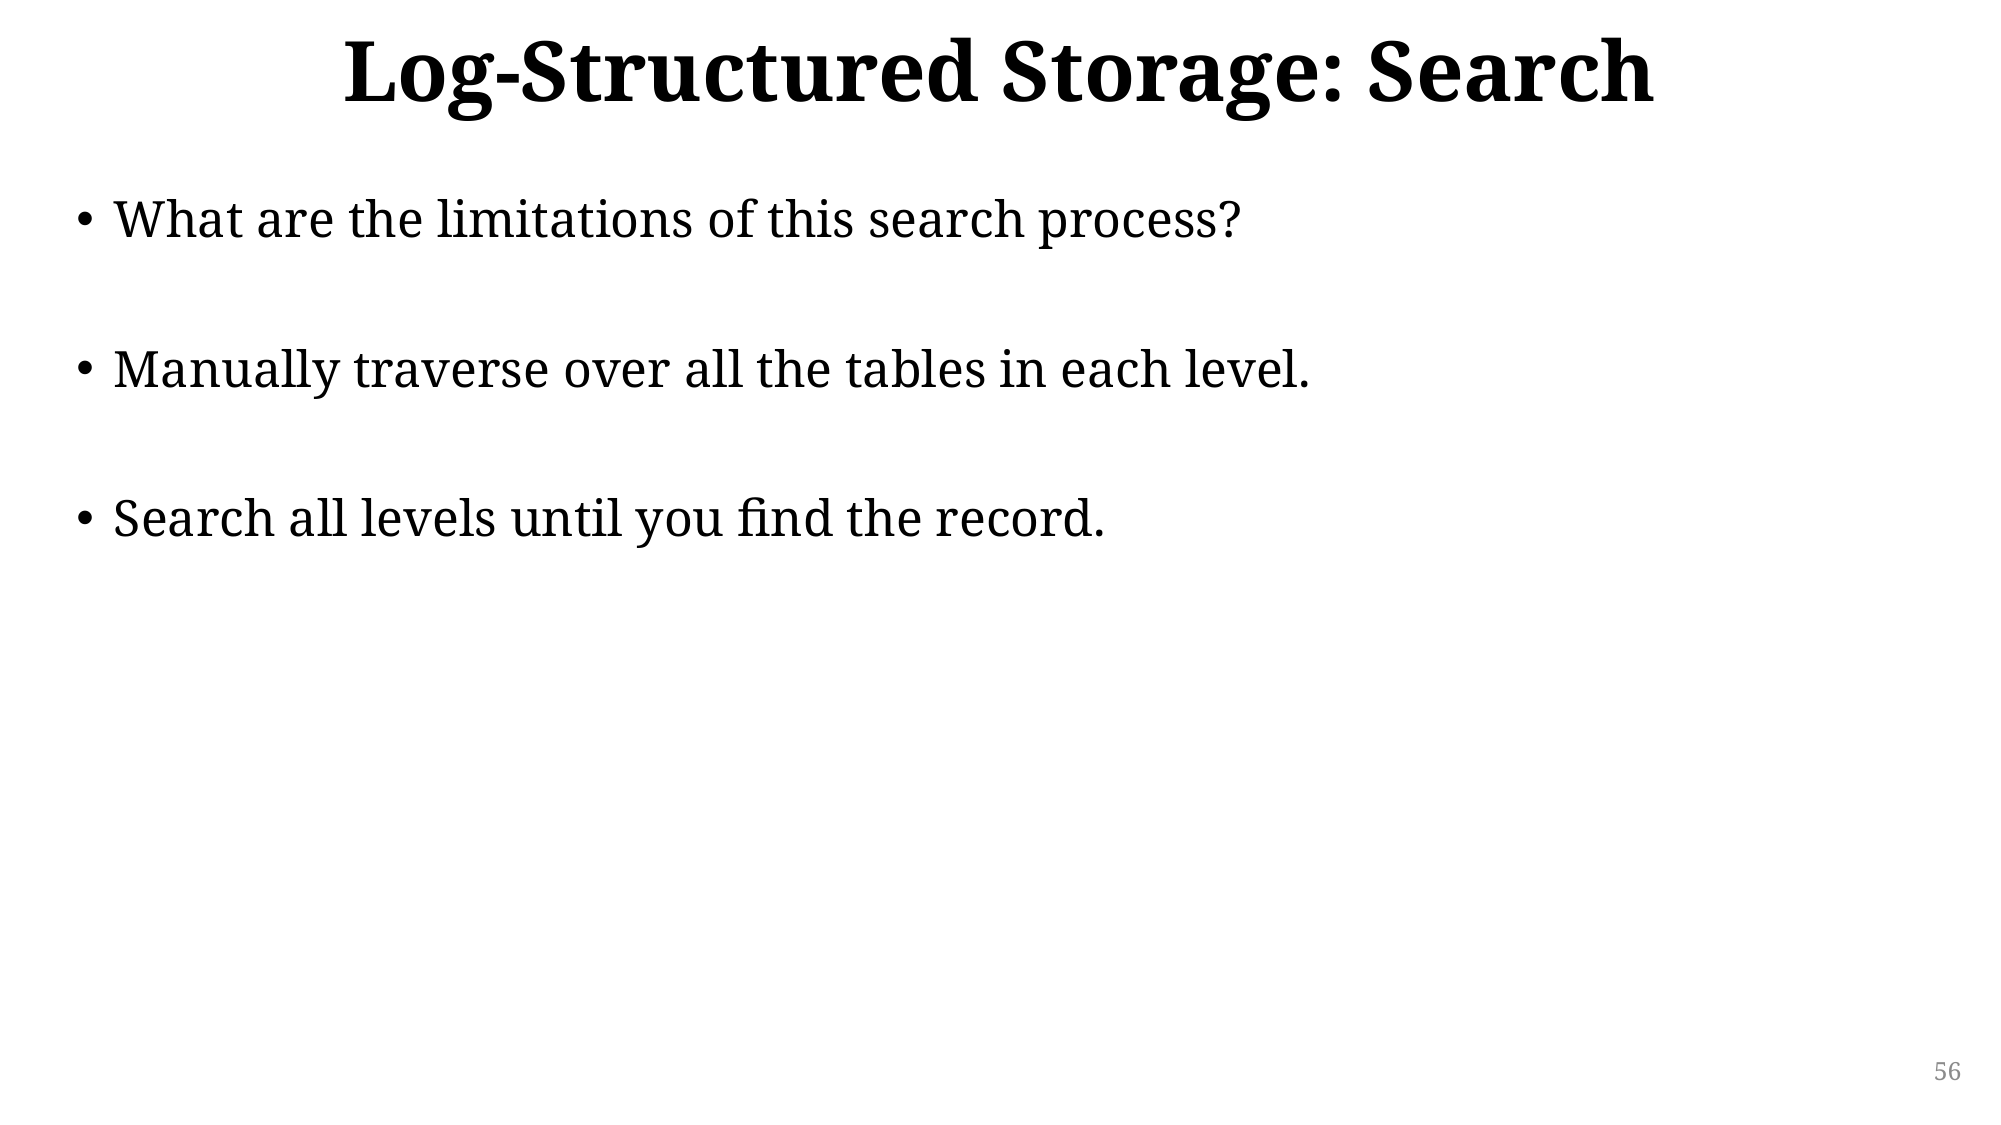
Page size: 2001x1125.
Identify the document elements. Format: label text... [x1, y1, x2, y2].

slide_number 56 [1526, 1042, 1977, 1103]
text_box Log-Structured Storage: Search [137, 0, 1863, 149]
list What are the limitations of this search process? Manually traverse over all the tables in each level. Search all levels until you find the record. [61, 186, 2000, 1125]
